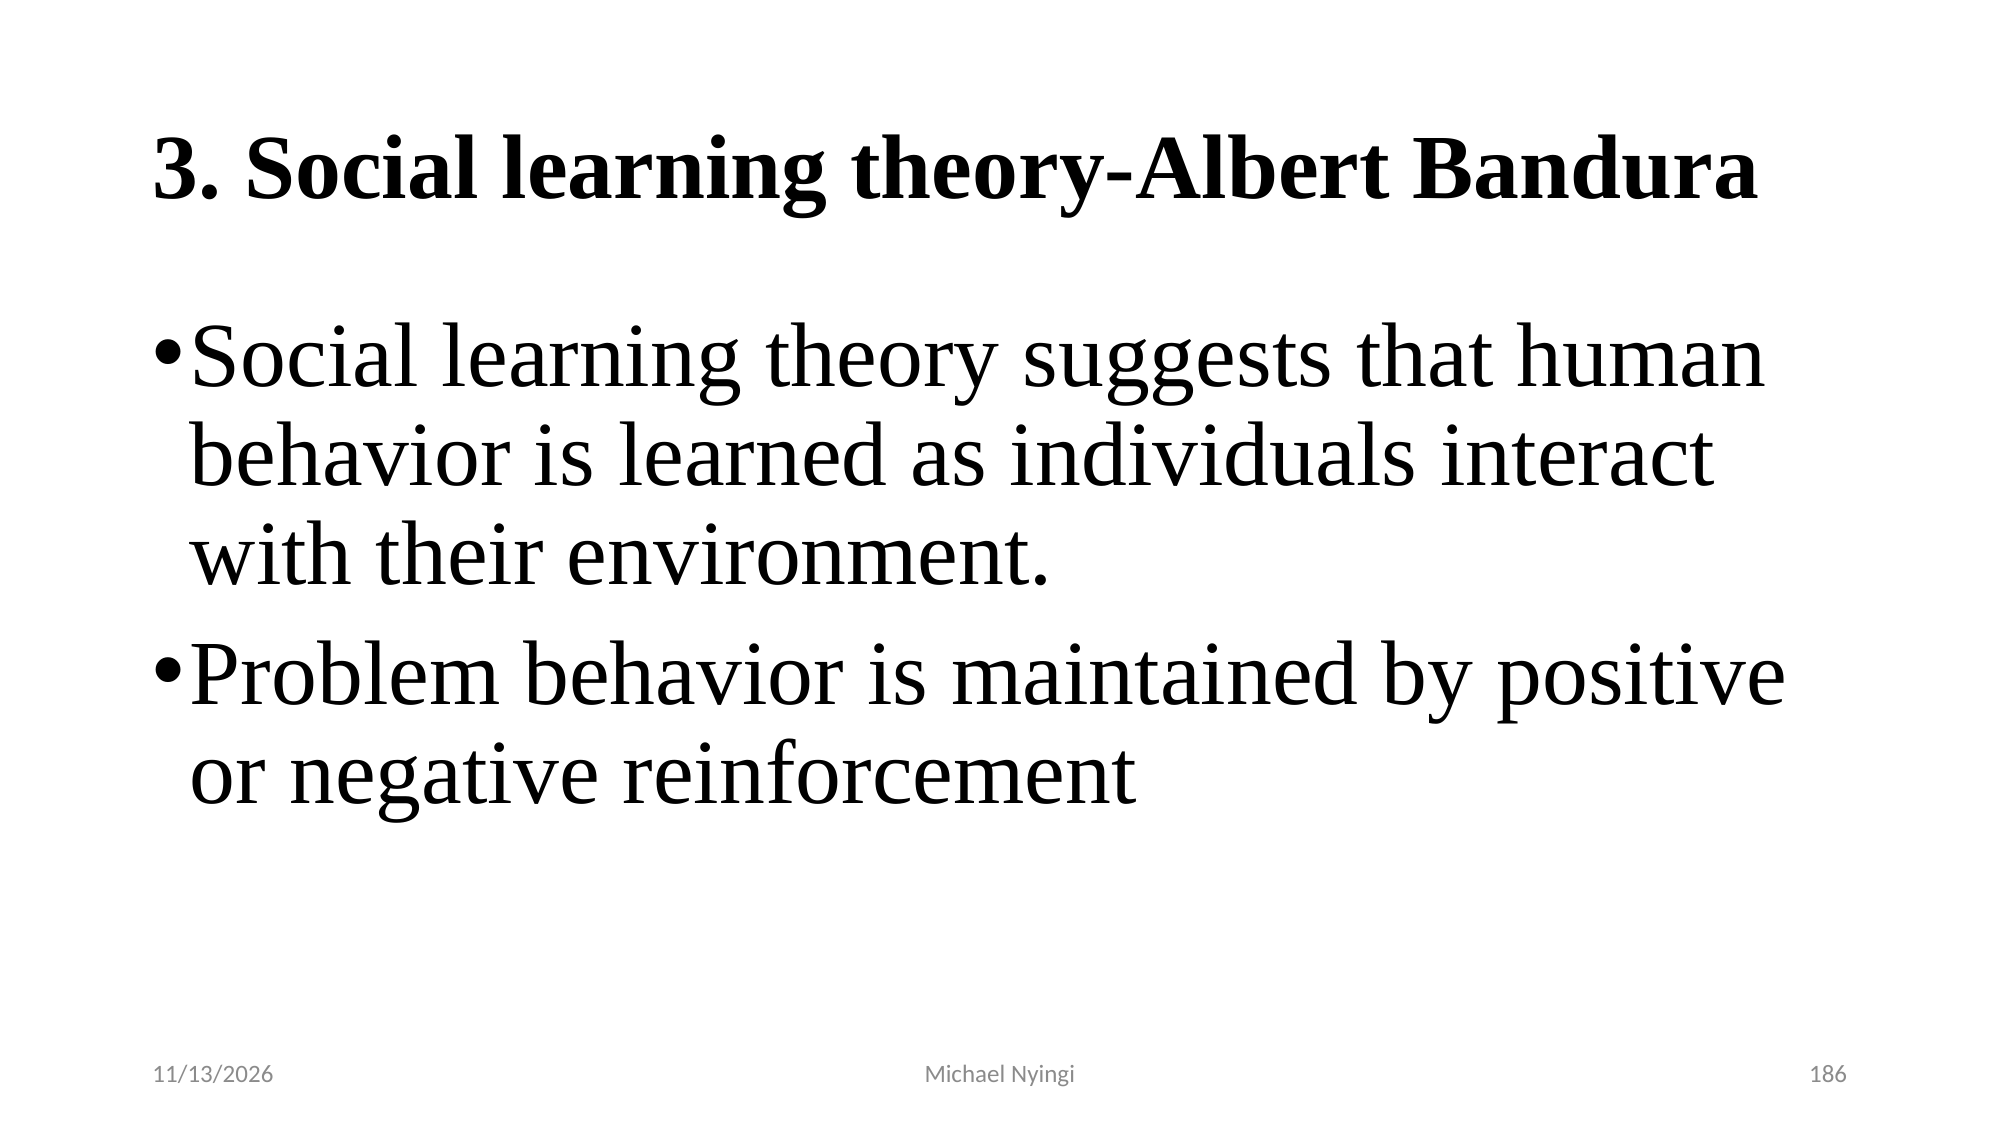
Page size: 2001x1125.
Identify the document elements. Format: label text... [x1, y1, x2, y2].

title 3. Social learning theory-Albert Bandura [137, 59, 1863, 278]
slide_number 186 [1412, 1042, 1863, 1103]
footer Michael Nyingi [662, 1042, 1338, 1103]
list Social learning theory suggests that human behavior is learned as individuals interact with their environment. Problem behavior is maintained by positive or negative reinforcement [137, 299, 1863, 1014]
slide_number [137, 1042, 588, 1103]
